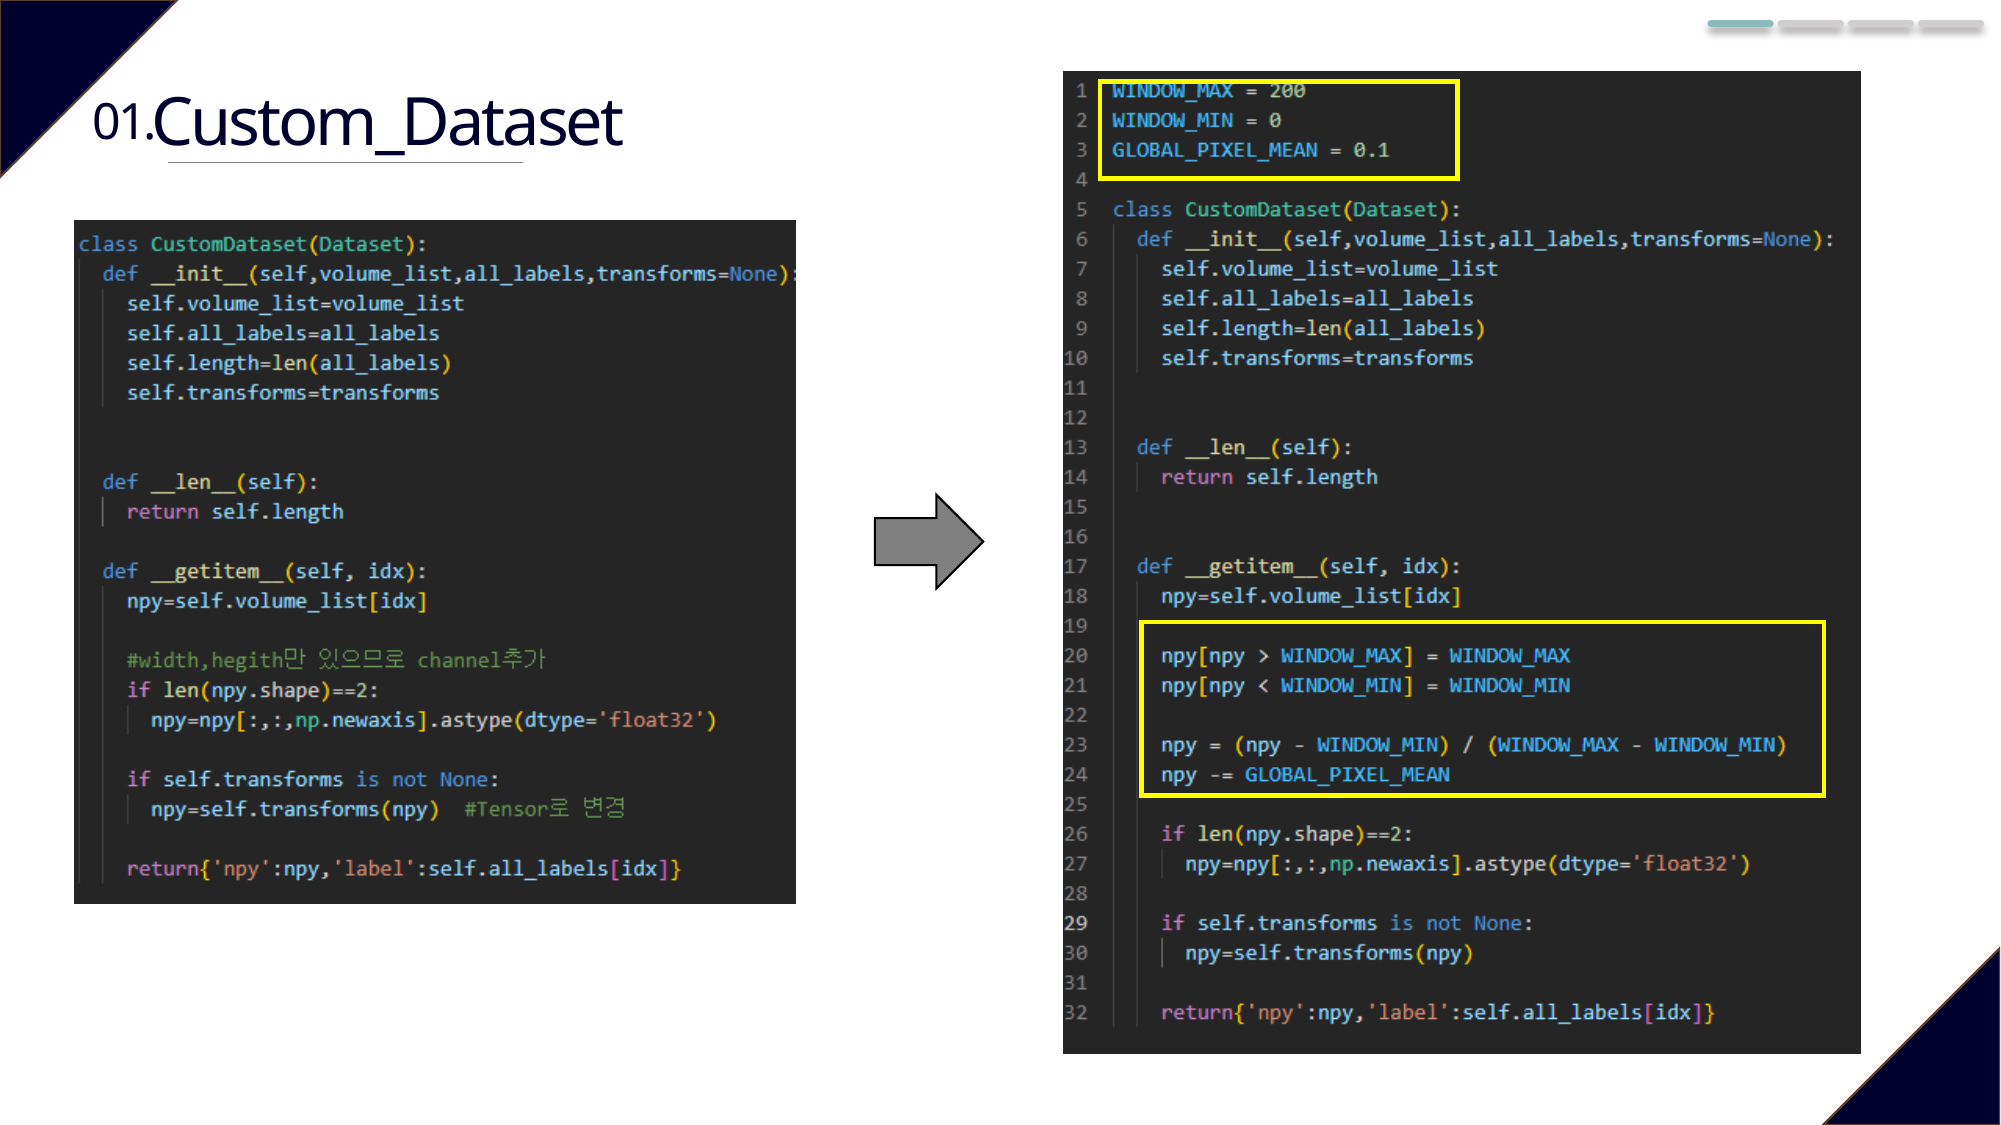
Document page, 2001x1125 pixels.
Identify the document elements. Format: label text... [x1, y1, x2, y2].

picture [74, 220, 796, 904]
text_box 01. [78, 81, 172, 157]
text_box Custom_Dataset [136, 71, 640, 167]
text_box [873, 492, 985, 591]
picture [1063, 71, 1861, 1054]
